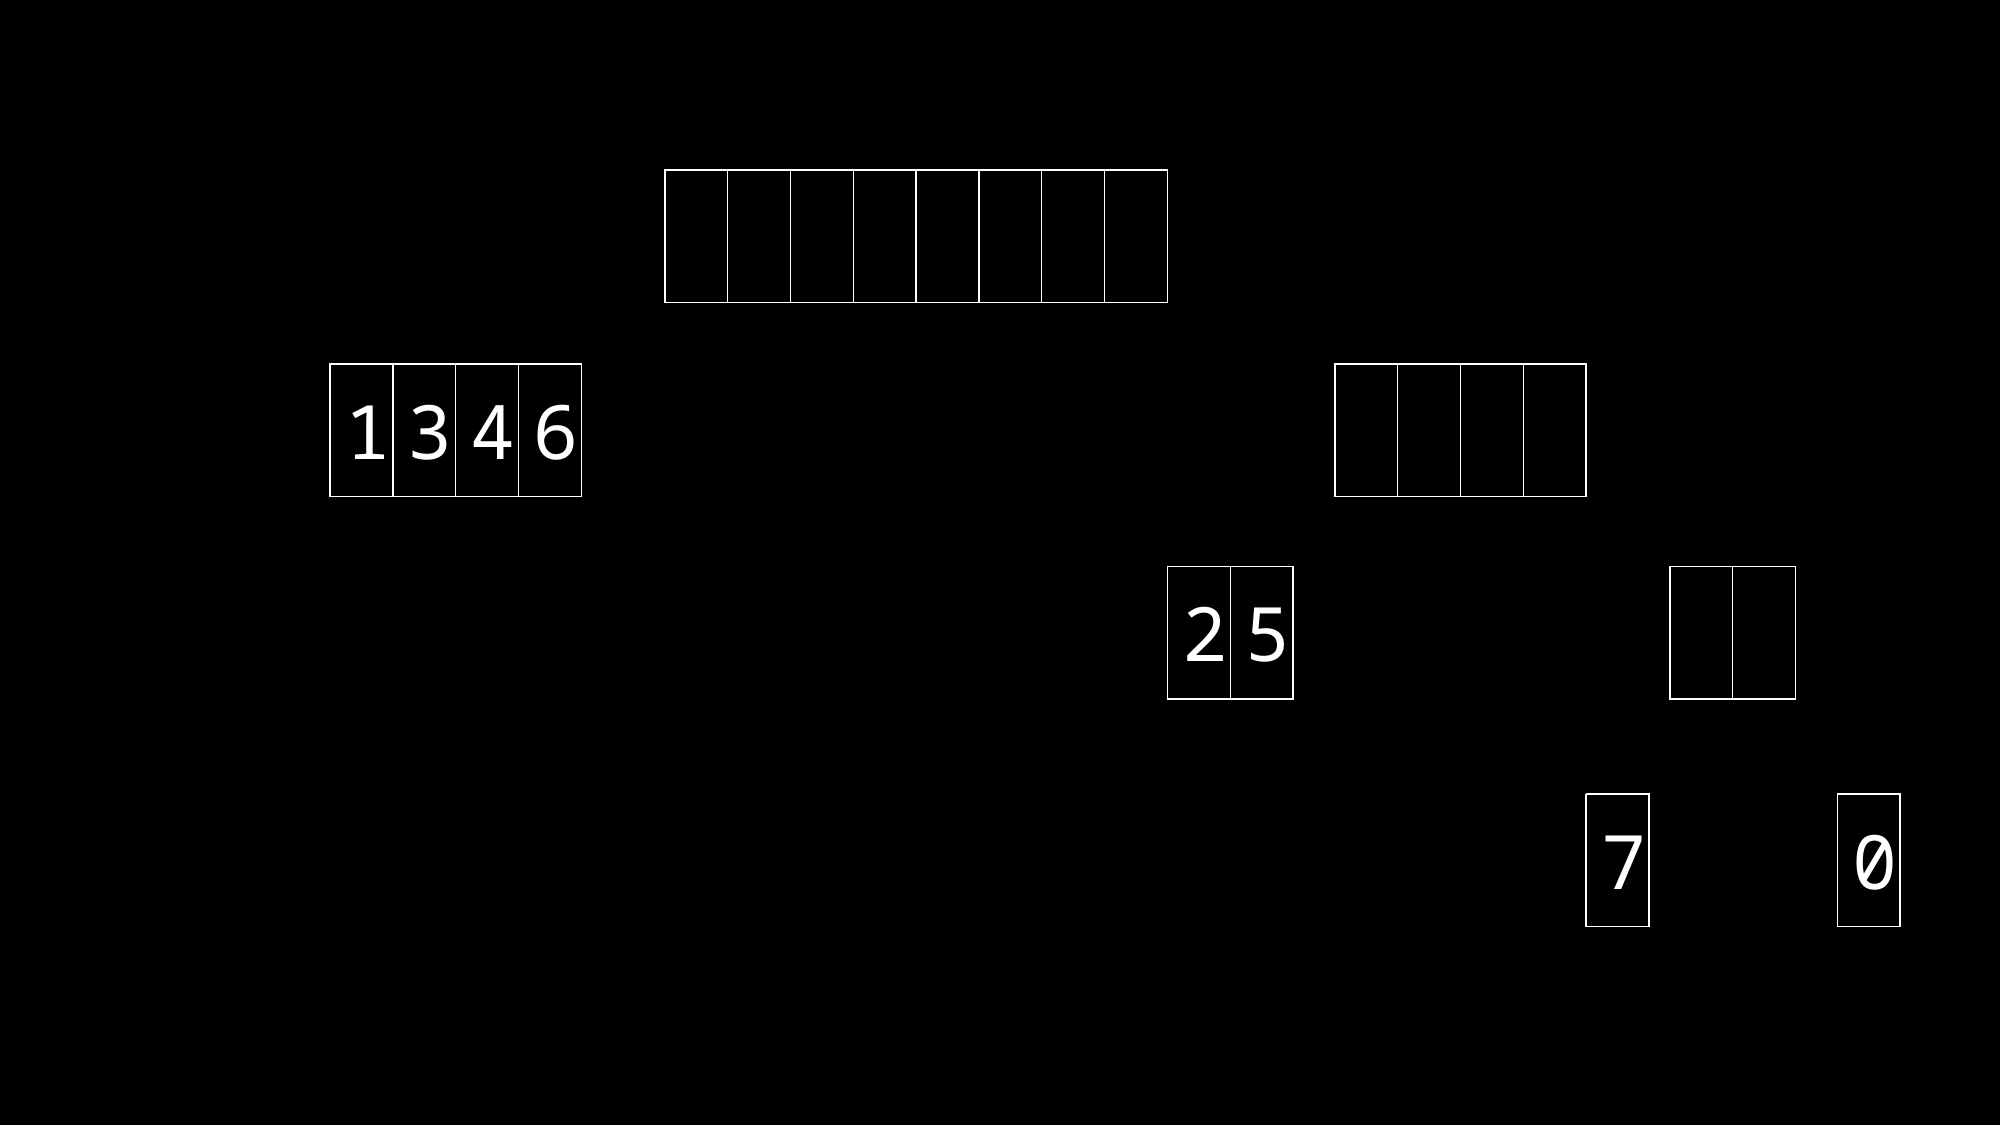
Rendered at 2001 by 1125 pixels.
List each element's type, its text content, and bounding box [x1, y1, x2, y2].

table_header [1461, 365, 1523, 496]
table_header 2 [1168, 567, 1230, 698]
table_header 6 [519, 365, 581, 496]
table_header [1105, 171, 1167, 302]
table_header 4 [456, 365, 518, 496]
table_header [728, 171, 790, 302]
table_header [666, 171, 727, 302]
table_header 1 [331, 365, 392, 496]
table_header [980, 171, 1041, 302]
table_header [1336, 365, 1397, 496]
table_header [1398, 365, 1460, 496]
table_header [1524, 365, 1585, 496]
table_header [791, 171, 853, 302]
table_header 0 [1838, 795, 1899, 926]
table_header [1042, 171, 1104, 302]
table_header [917, 171, 978, 302]
table_header [854, 171, 915, 302]
table_header 3 [394, 365, 455, 496]
table_header 5 [1231, 567, 1292, 698]
table_header [1671, 567, 1732, 698]
table_header [1733, 567, 1795, 698]
table_header 7 [1587, 795, 1648, 926]
